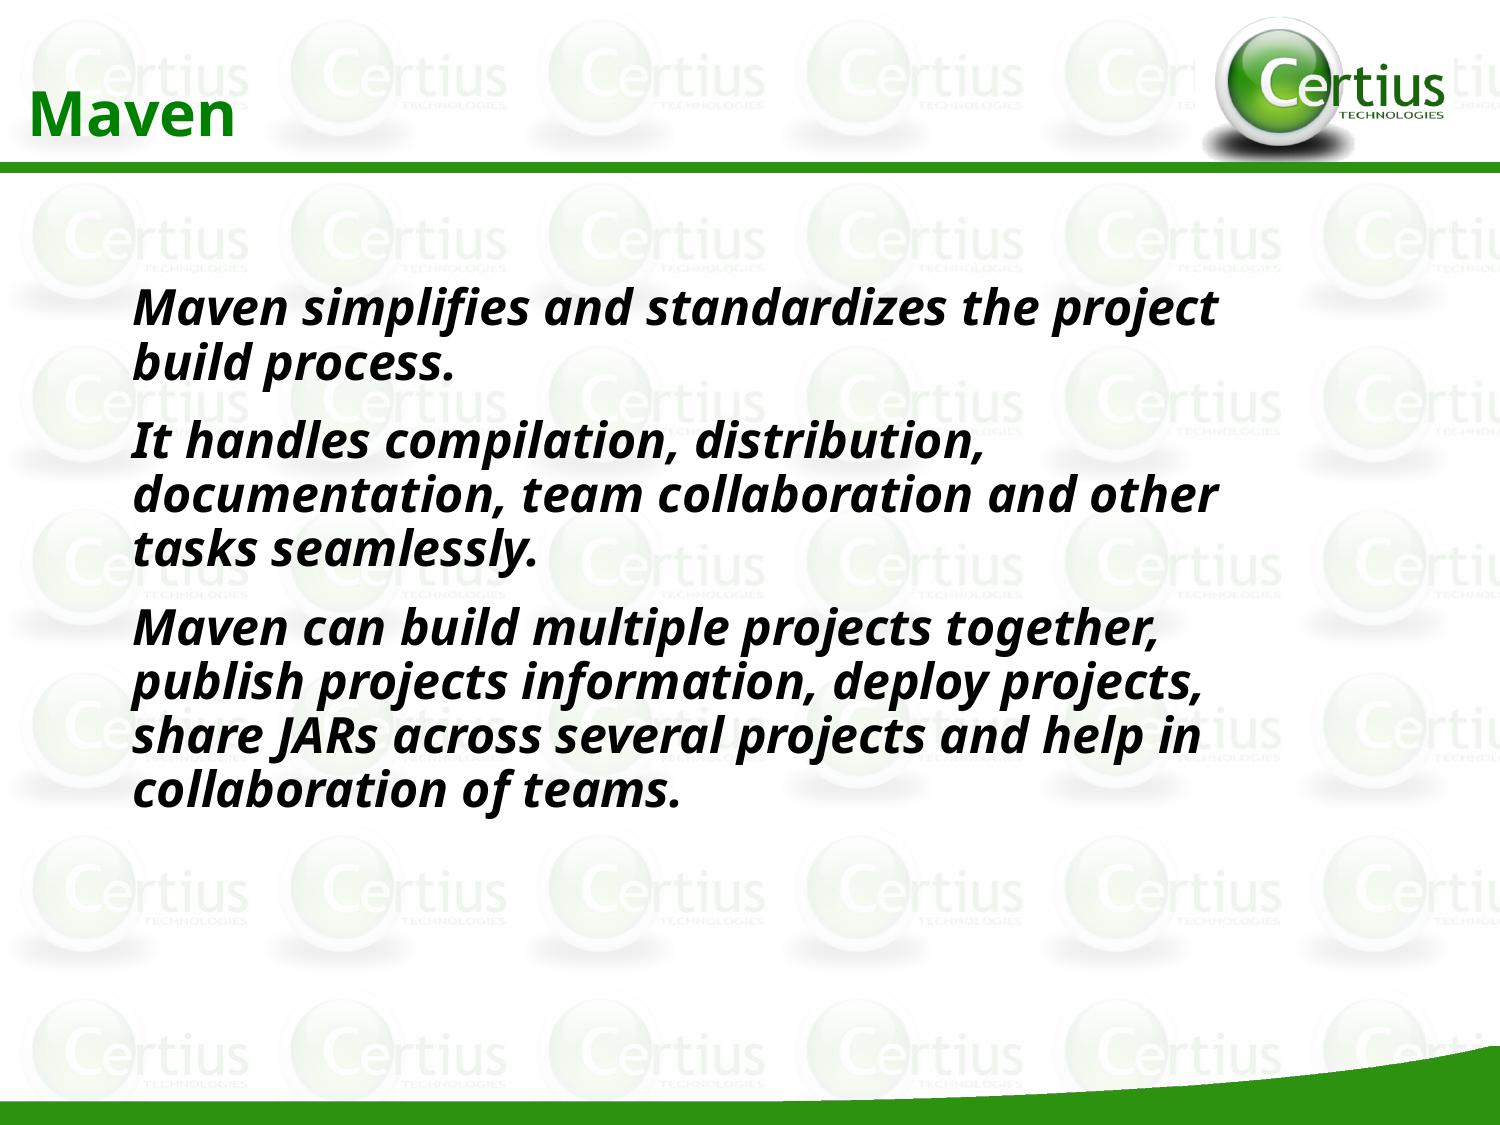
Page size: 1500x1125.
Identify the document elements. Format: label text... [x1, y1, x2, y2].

text_box Maven [12, 18, 1180, 157]
picture [0, 0, 1500, 1125]
text_box Maven simplifies and standardizes the project build process. It handles compilation, distribution, documentation, team collaboration and other tasks seamlessly. Maven can build multiple projects together, publish projects information, deploy projects, share JARs across several projects and help in collaboration of teams. [117, 275, 1341, 1001]
